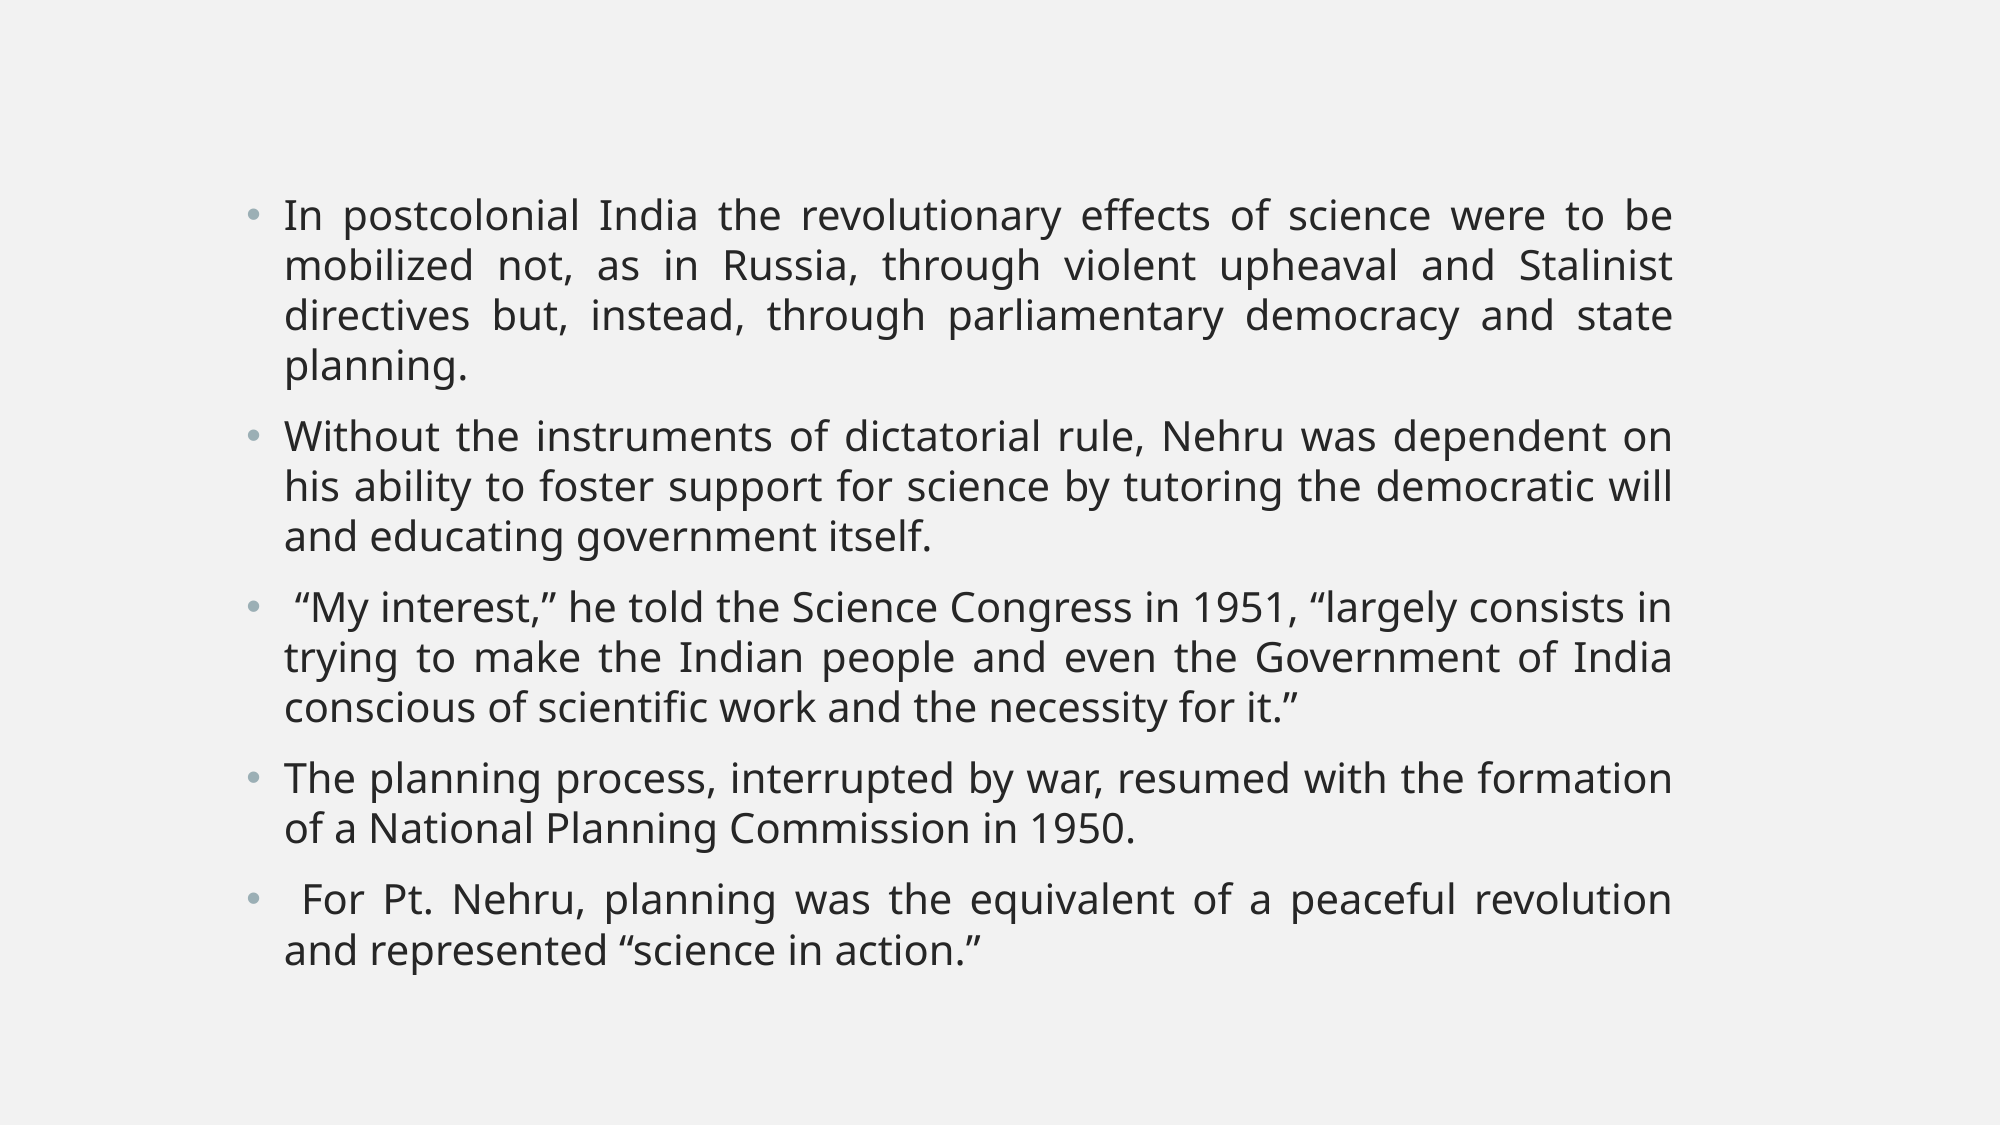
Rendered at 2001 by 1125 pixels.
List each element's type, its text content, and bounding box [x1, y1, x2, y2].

list In postcolonial India the revolutionary effects of science were to be mobilized not, as in Russia, through violent upheaval and Stalinist directives but, instead, through parliamentary democracy and state planning. Without the instruments of dictatorial rule, Nehru was dependent on his ability to foster support for science by tutoring the democratic will and educating government itself. “My interest,” he told the Science Congress in 1951, “largely consists in trying to make the Indian people and even the Government of India conscious of scientific work and the necessity for it.” The planning process, interrupted by war, resumed with the formation of a National Planning Commission in 1950. For Pt. Nehru, planning was the equivalent of a peaceful revolution and represented “science in action.” [231, 181, 1690, 1016]
